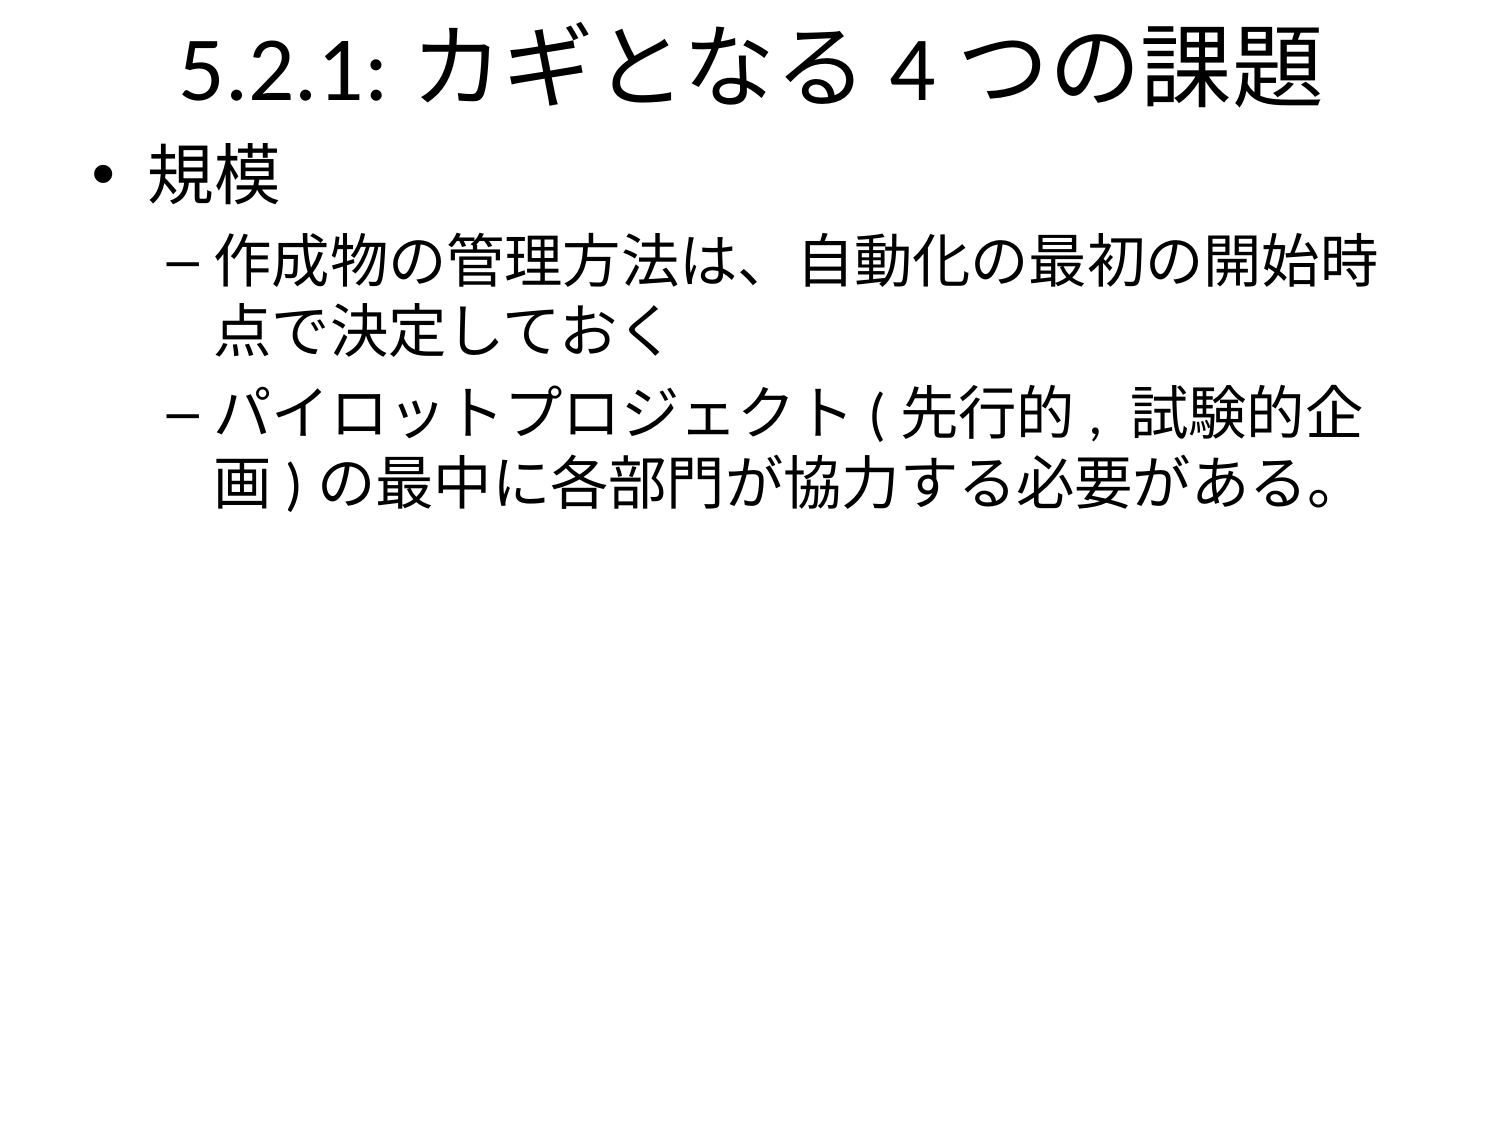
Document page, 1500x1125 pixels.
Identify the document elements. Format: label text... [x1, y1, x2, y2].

text_box 5.2.1:カギとなる4つの課題 [76, 0, 1427, 128]
list 規模 作成物の管理方法は、自動化の最初の開始時点で決定しておく パイロットプロジェクト(先行的, 試験的企画)の最中に各部門が協力する必要がある。 [76, 128, 1427, 1106]
